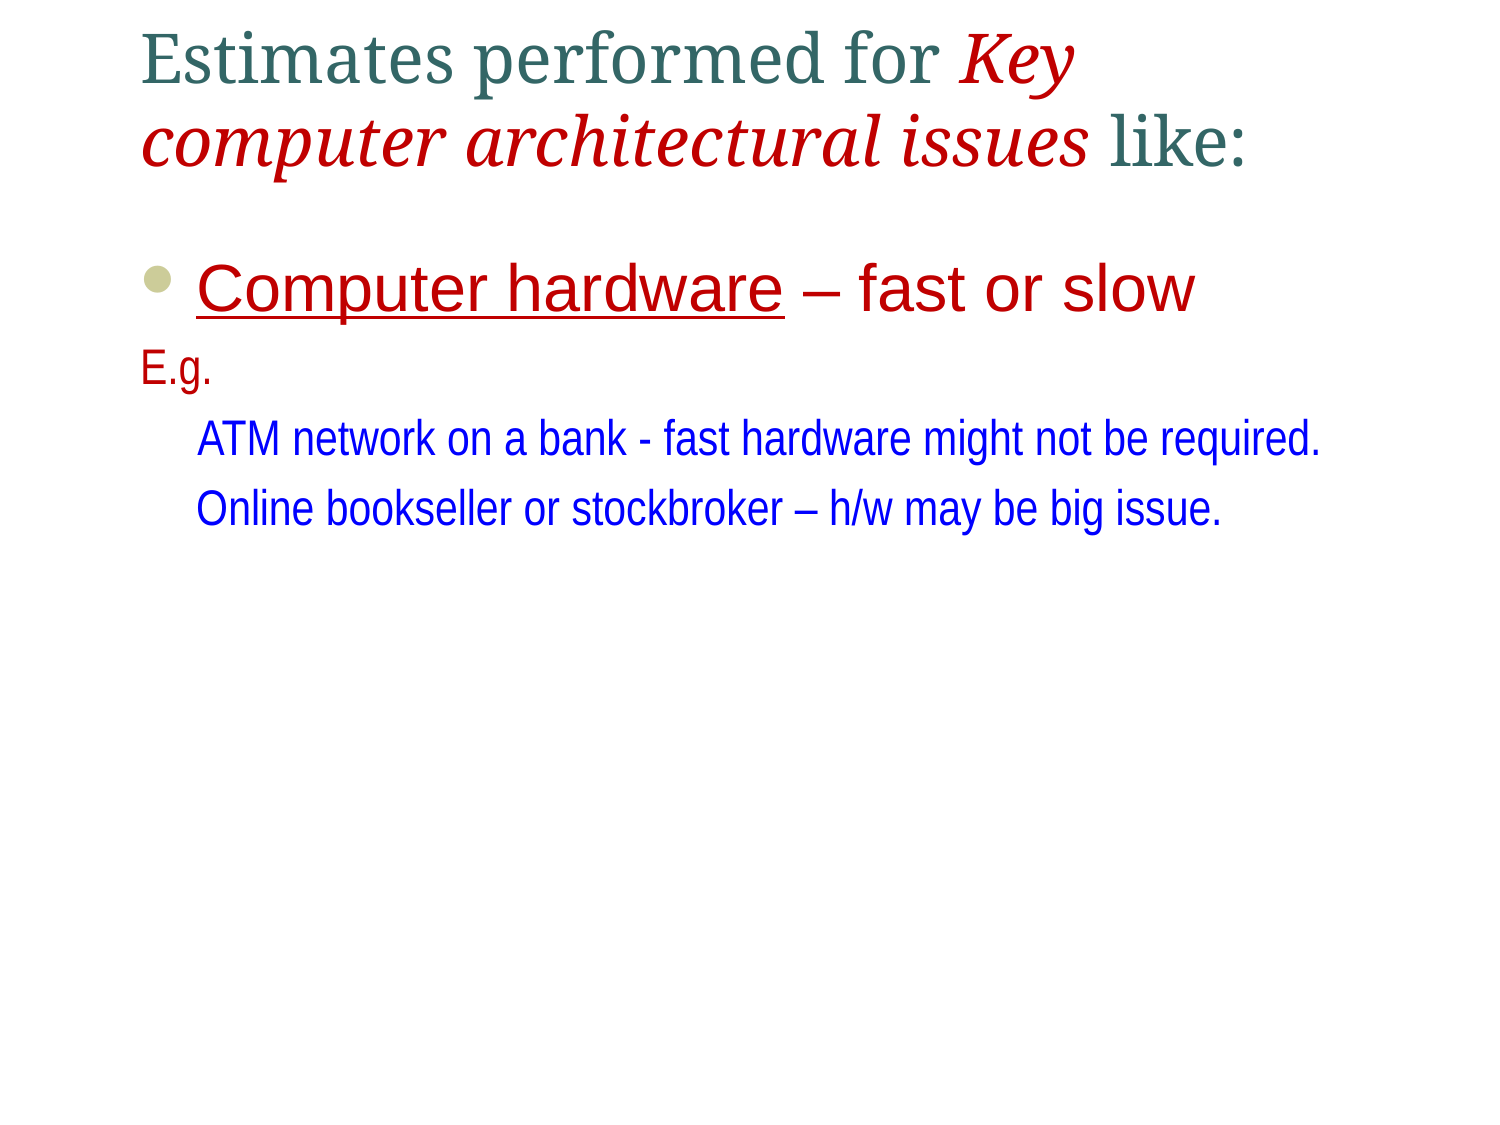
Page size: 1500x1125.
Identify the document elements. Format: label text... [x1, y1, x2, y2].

title Estimates performed for Key computer architectural issues like: [125, 0, 1388, 188]
list Computer hardware – fast or slow E.g. ATM network on a bank - fast hardware might not be required. Online bookseller or stockbroker – h/w may be big issue. [125, 237, 1388, 963]
